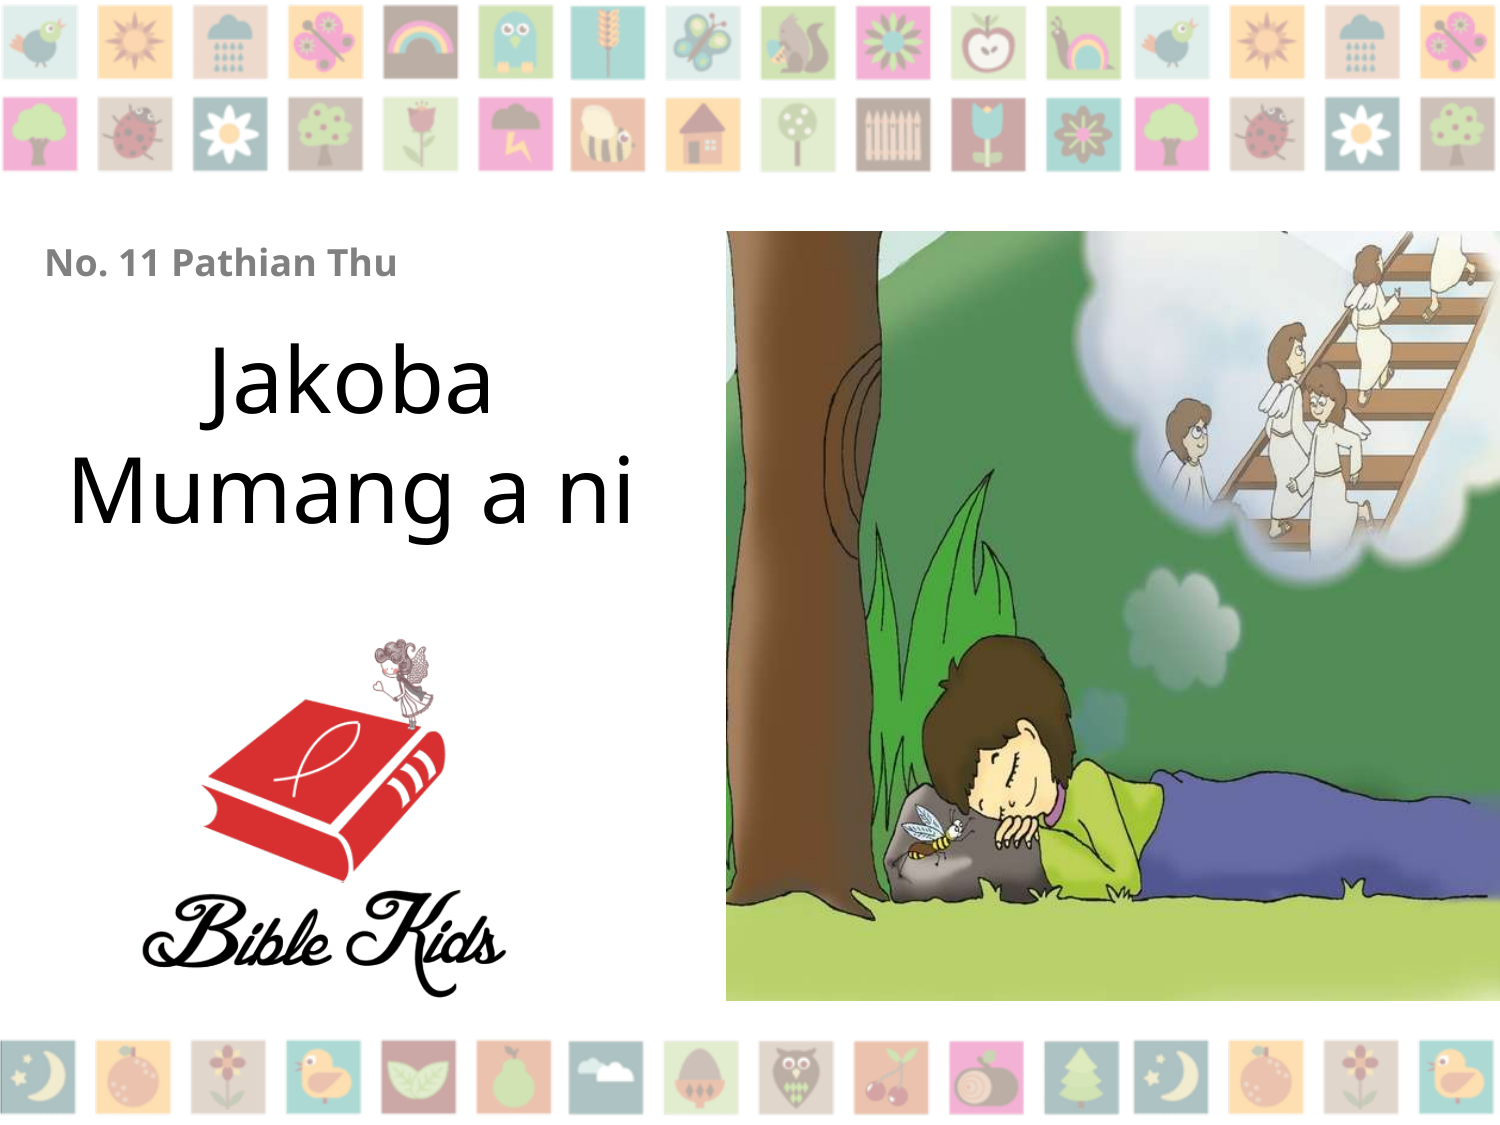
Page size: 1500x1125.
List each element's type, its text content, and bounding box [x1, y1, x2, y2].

picture [726, 231, 1500, 1002]
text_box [0, 3, 1500, 181]
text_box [0, 1028, 1500, 1118]
picture [117, 600, 544, 1027]
text_box No. 11 Pathian Thu [29, 231, 543, 292]
text_box Jakoba Mumang a ni [29, 314, 675, 550]
